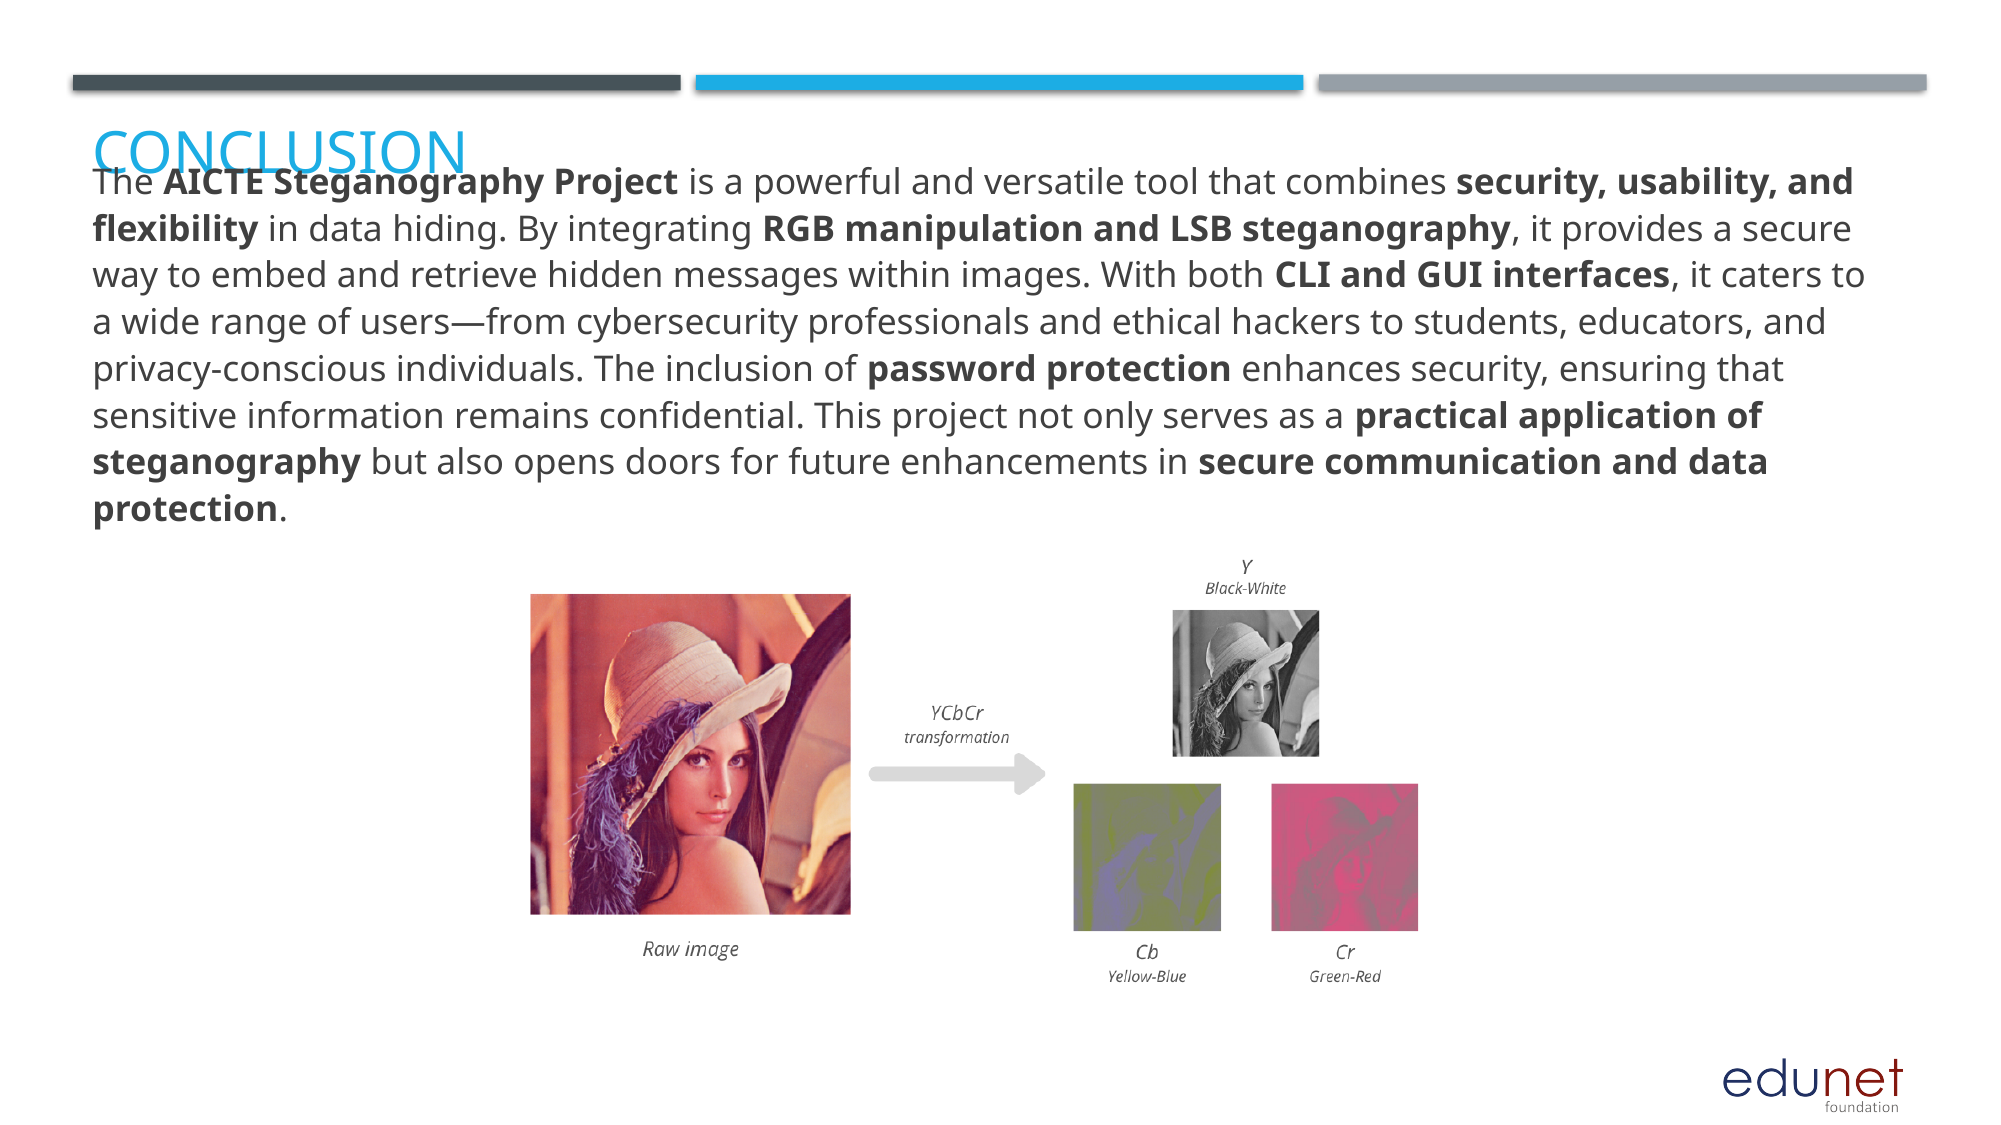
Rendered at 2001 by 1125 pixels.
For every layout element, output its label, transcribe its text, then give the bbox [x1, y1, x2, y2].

title Conclusion [77, 105, 1887, 192]
picture [1719, 1056, 1905, 1116]
picture [476, 509, 1487, 1039]
list The AICTE Steganography Project is a powerful and versatile tool that combines security, usability, and flexibility in data hiding. By integrating RGB manipulation and LSB steganography, it provides a secure way to embed and retrieve hidden messages within images. With both CLI and GUI interfaces, it caters to a wide range of users—from cybersecurity professionals and ethical hackers to students, educators, and privacy-conscious individuals. The inclusion of password protection enhances security, ensuring that sensitive information remains confidential. This project not only serves as a practical application of steganography but also opens doors for future enhancements in secure communication and data protection. [77, 192, 1887, 491]
